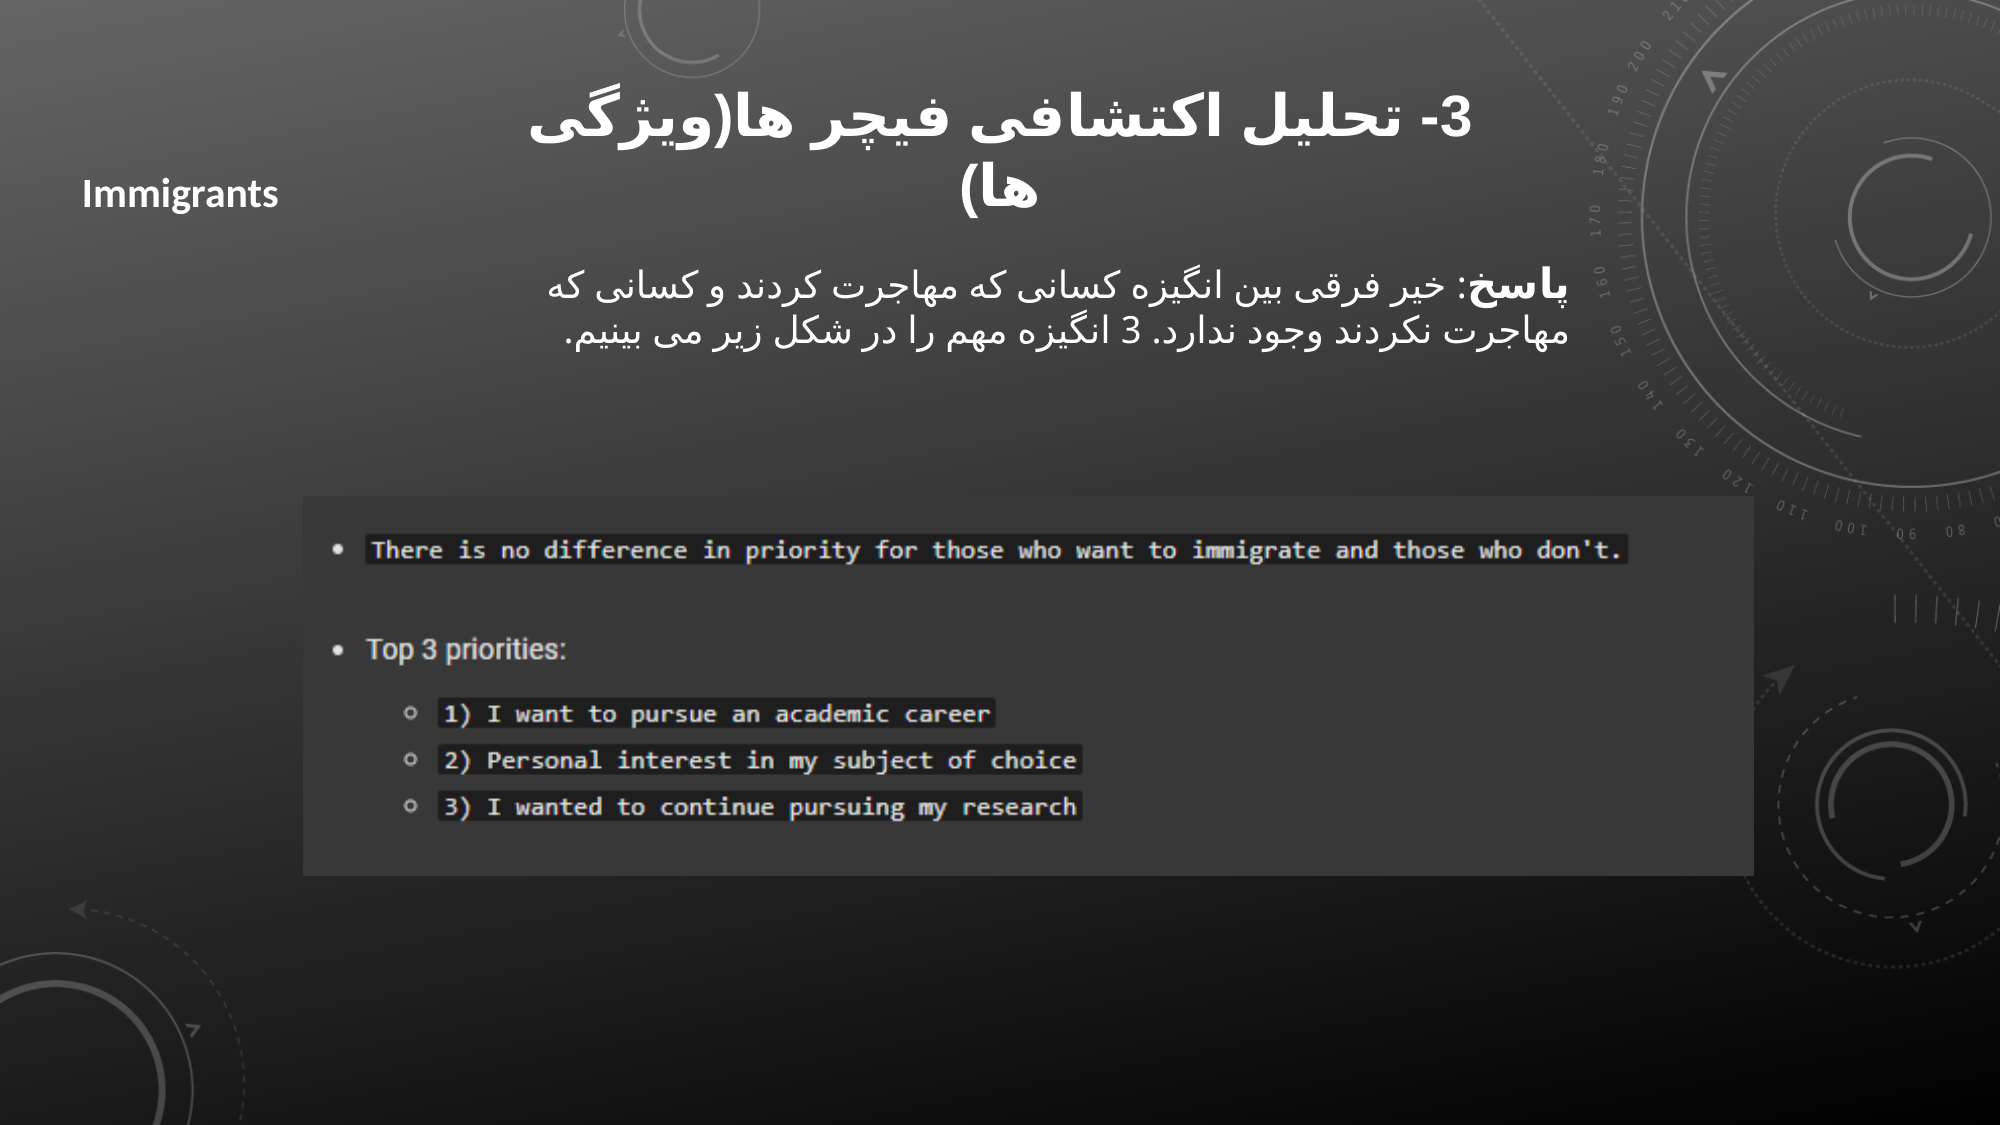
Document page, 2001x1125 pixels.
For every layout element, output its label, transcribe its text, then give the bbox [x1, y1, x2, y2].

text_box پاسخ: خیر فرقی بین انگیزه کسانی که مهاجرت کردند و کسانی که مهاجرت نکردند وجود ندارد. 3 انگیزه مهم را در شکل زیر می بینیم. [445, 248, 1586, 359]
text_box Immigrants [67, 158, 499, 224]
text_box 3- تحلیل اکتشافی فیچر ها(ویژگی ها) [497, 70, 1502, 226]
picture [0, 0, 2000, 1125]
